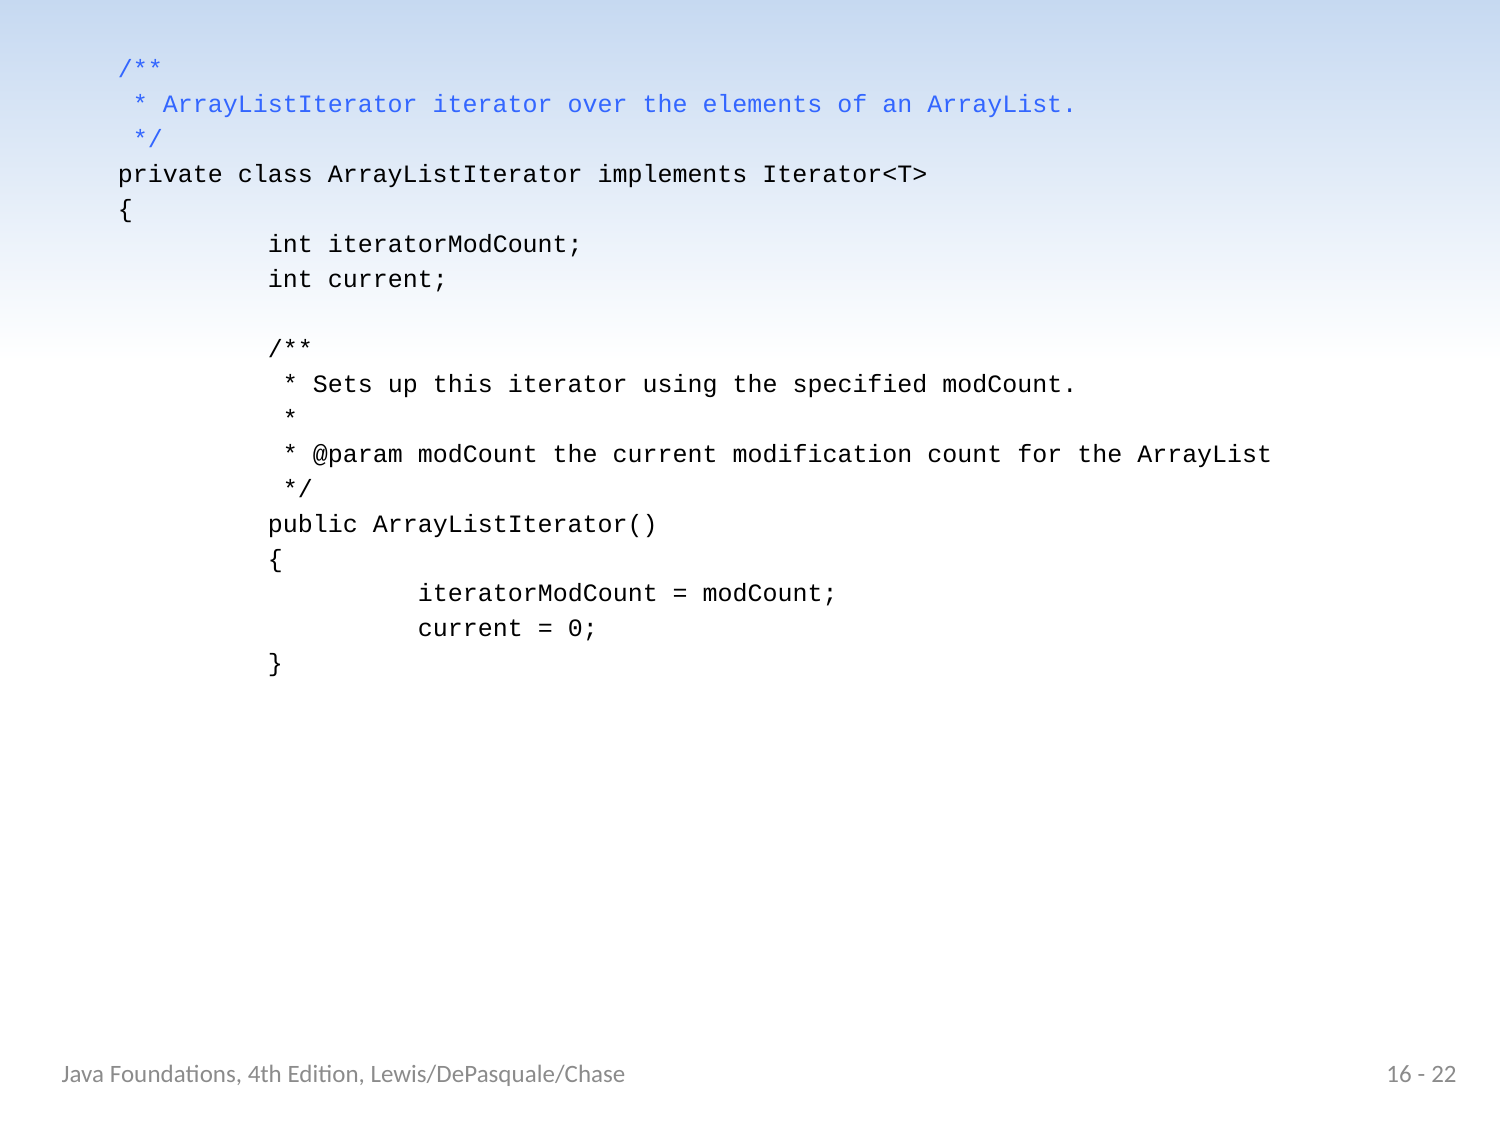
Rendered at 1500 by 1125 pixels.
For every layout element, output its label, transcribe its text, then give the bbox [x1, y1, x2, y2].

footer Java Foundations, 4th Edition, Lewis/DePasquale/Chase [46, 1042, 1121, 1103]
list /** * ArrayListIterator iterator over the elements of an ArrayList. */ private class ArrayListIterator implements Iterator<T> { int iteratorModCount; int current; /** * Sets up this iterator using the specified modCount. * * @param modCount the current modification count for the ArrayList */ public ArrayListIterator() { iteratorModCount = modCount; current = 0; } [46, 45, 1473, 1043]
slide_number 16 - 22 [1121, 1042, 1472, 1103]
